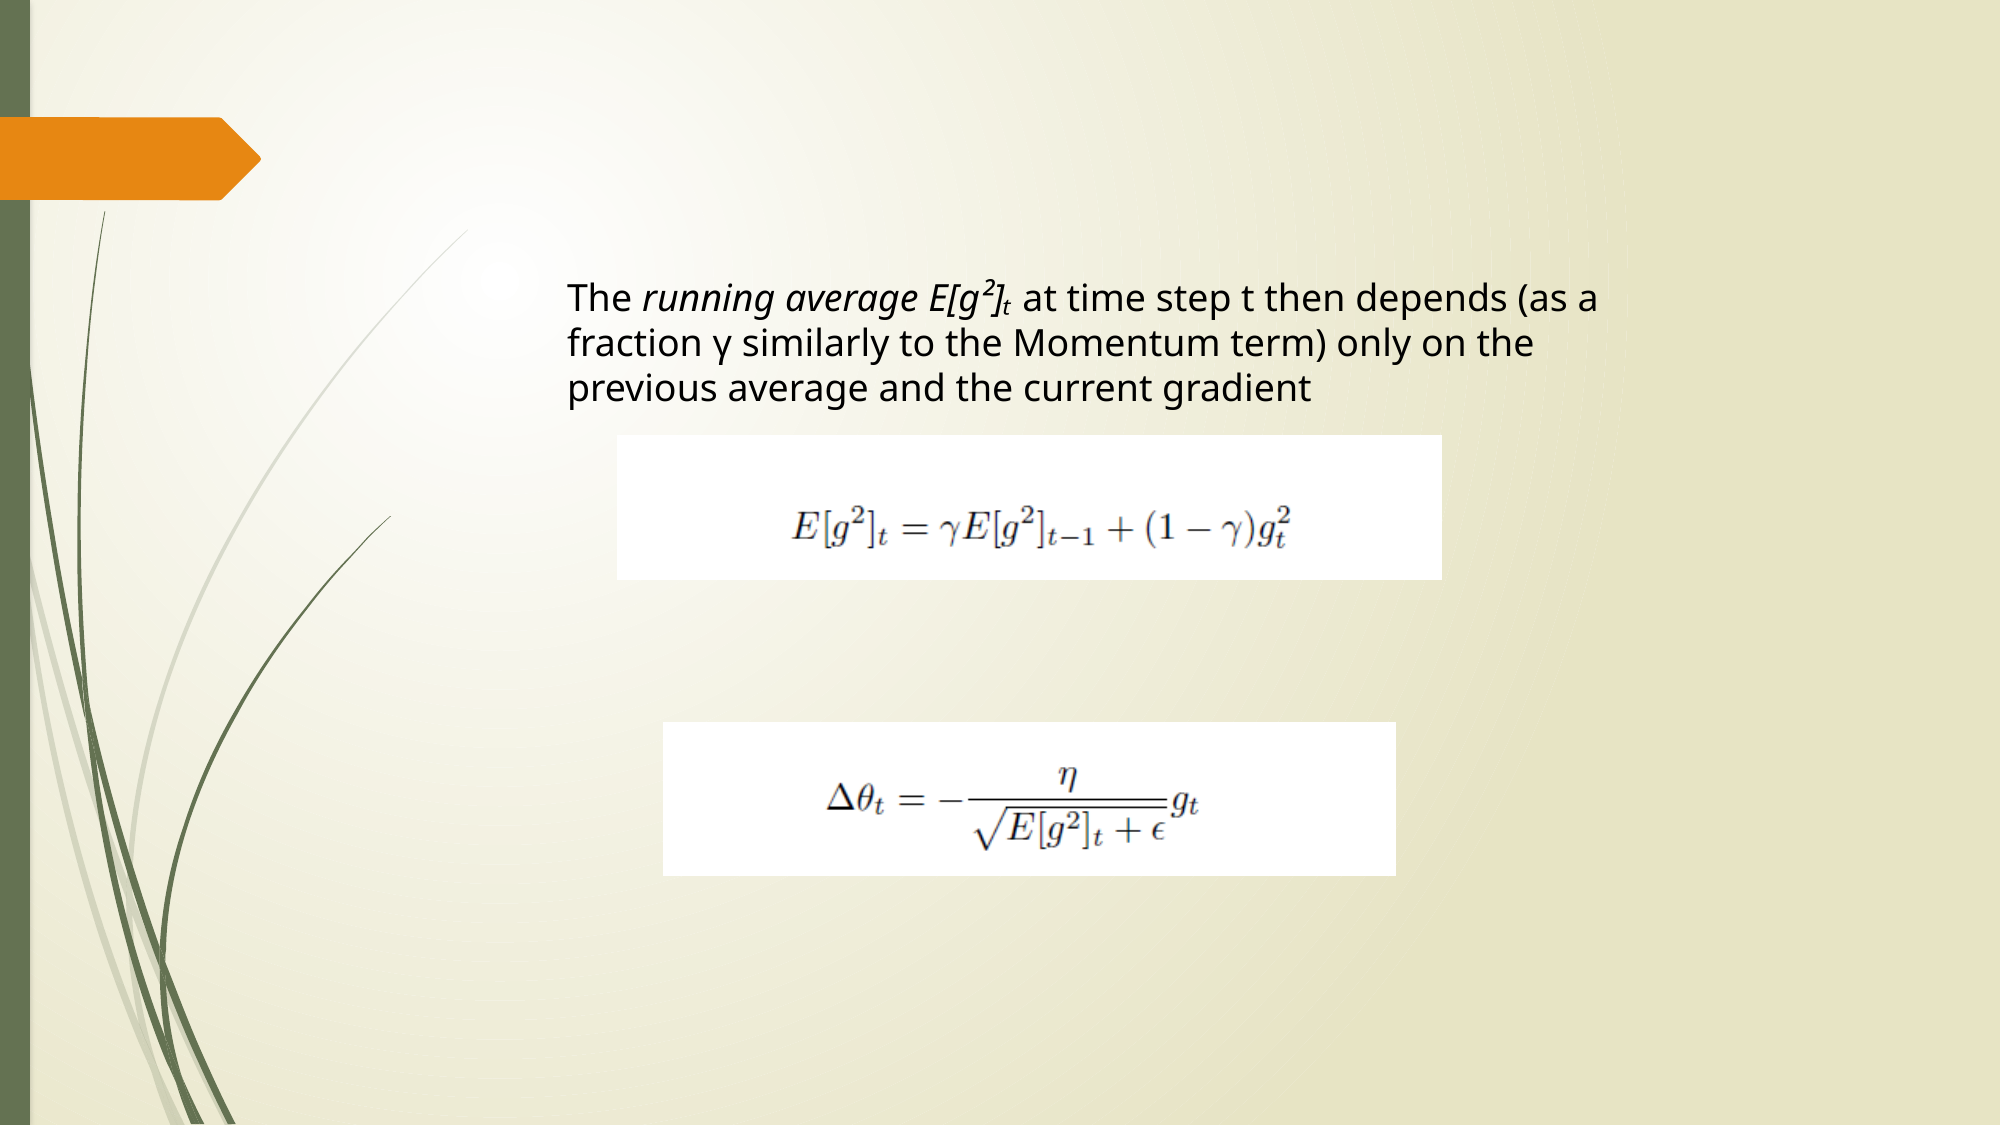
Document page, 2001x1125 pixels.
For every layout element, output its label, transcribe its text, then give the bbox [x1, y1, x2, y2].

picture [617, 435, 1442, 580]
text_box The running average E[g²]ₜ at time step t then depends (as a fraction γ similarly to the Momentum term) only on the previous average and the current gradient [552, 266, 1617, 416]
picture [663, 722, 1396, 877]
